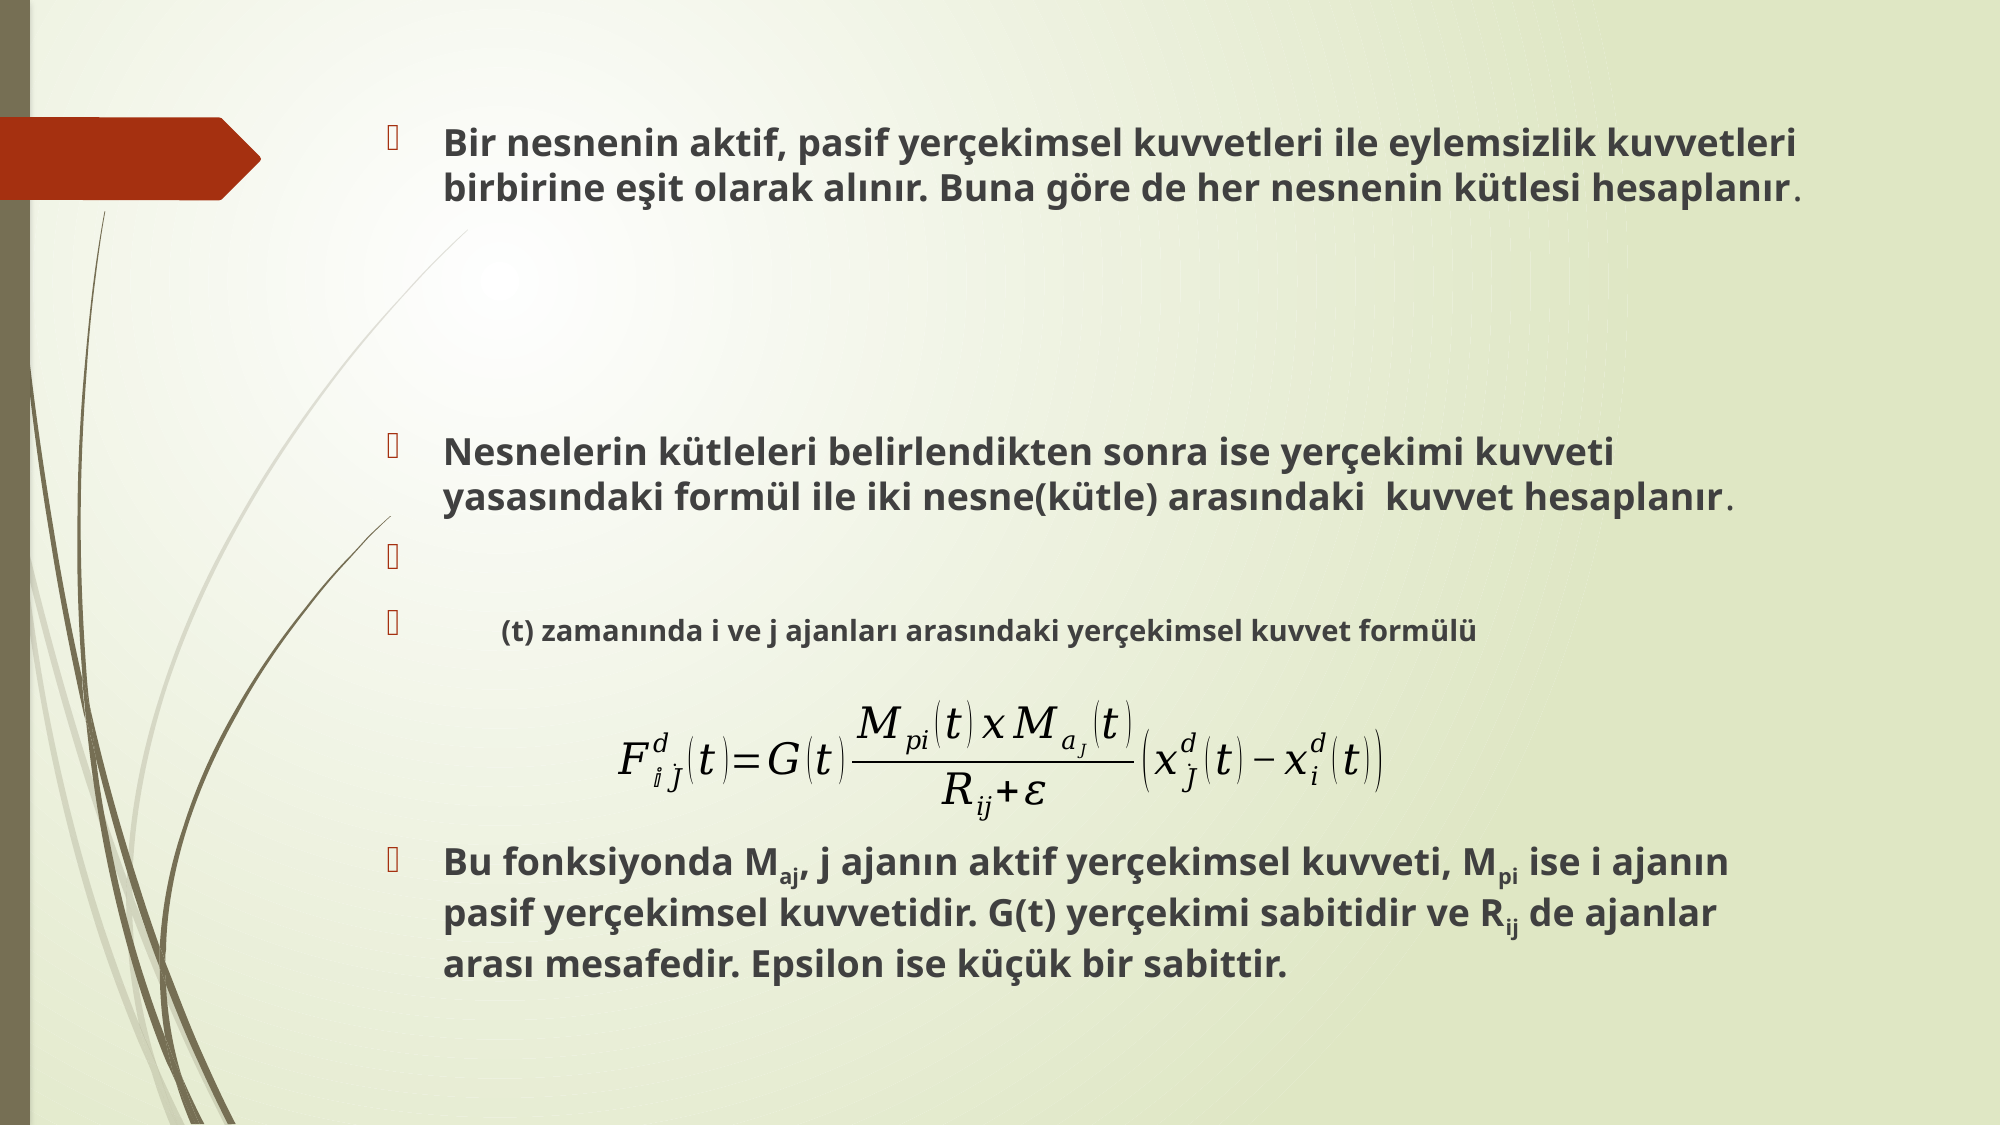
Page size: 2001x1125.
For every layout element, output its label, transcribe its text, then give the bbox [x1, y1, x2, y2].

list Bir nesnenin aktif, pasif yerçekimsel kuvvetleri ile eylemsizlik kuvvetleri birbirine eşit olarak alınır. Buna göre de her nesnenin kütlesi hesaplanır. Nesnelerin kütleleri belirlendikten sonra ise yerçekimi kuvveti yasasındaki formül ile iki nesne(kütle) arasındaki kuvvet hesaplanır. (t) zamanında i ve j ajanları arasındaki yerçekimsel kuvvet formülü Bu fonksiyonda Maj, j ajanın aktif yerçekimsel kuvveti, Mpi ise i ajanın pasif yerçekimsel kuvvetidir. G(t) yerçekimi sabitidir ve Rij de ajanlar arası mesafedir. Epsilon ise küçük bir sabittir. [371, 111, 1835, 1002]
